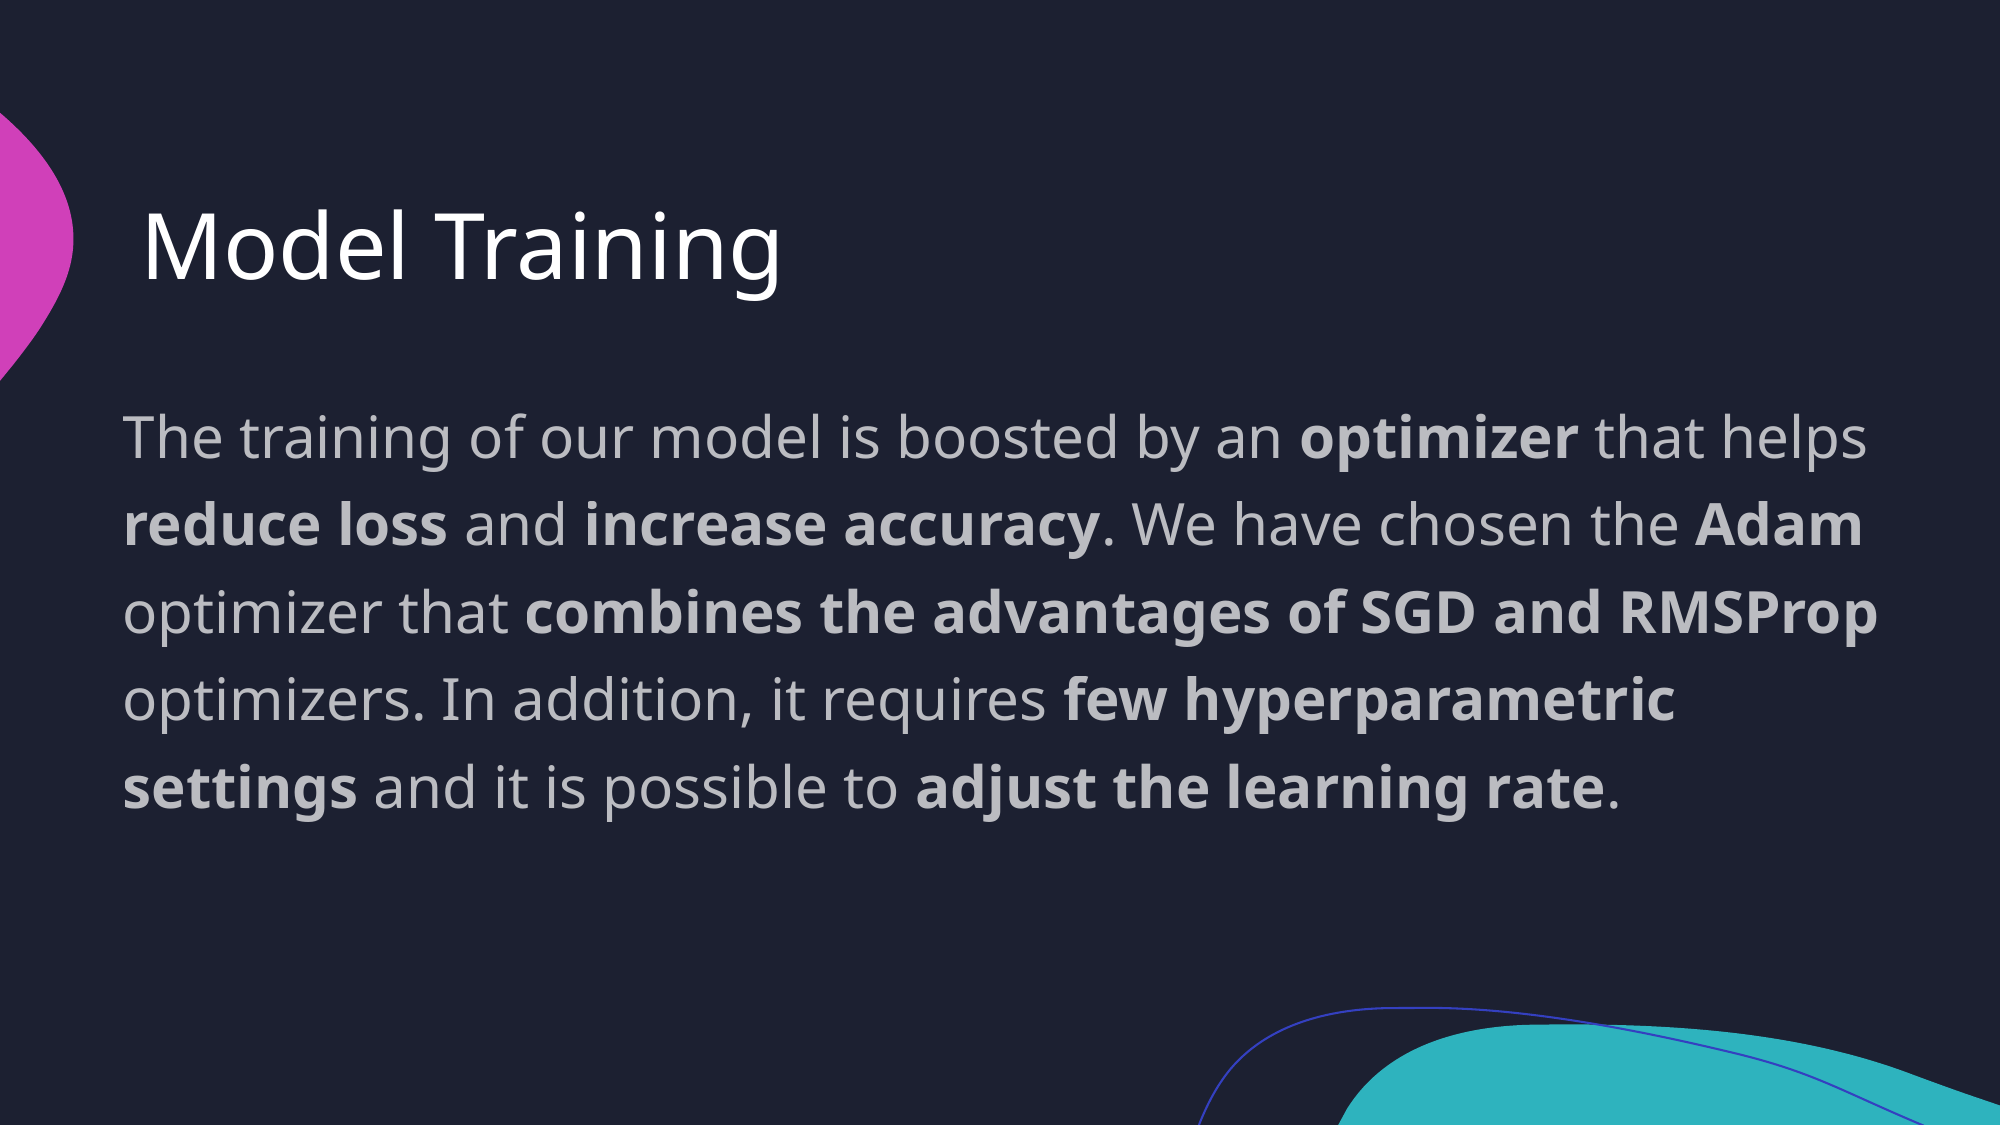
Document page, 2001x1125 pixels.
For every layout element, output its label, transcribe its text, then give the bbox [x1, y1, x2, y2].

list The training of our model is boosted by an optimizer that helps reduce loss and increase accuracy. We have chosen the Adam optimizer that combines the advantages of SGD and RMSProp optimizers. In addition, it requires few hyperparametric settings and it is possible to adjust the learning rate. [107, 375, 1896, 1002]
title Model Training [125, 125, 1875, 375]
